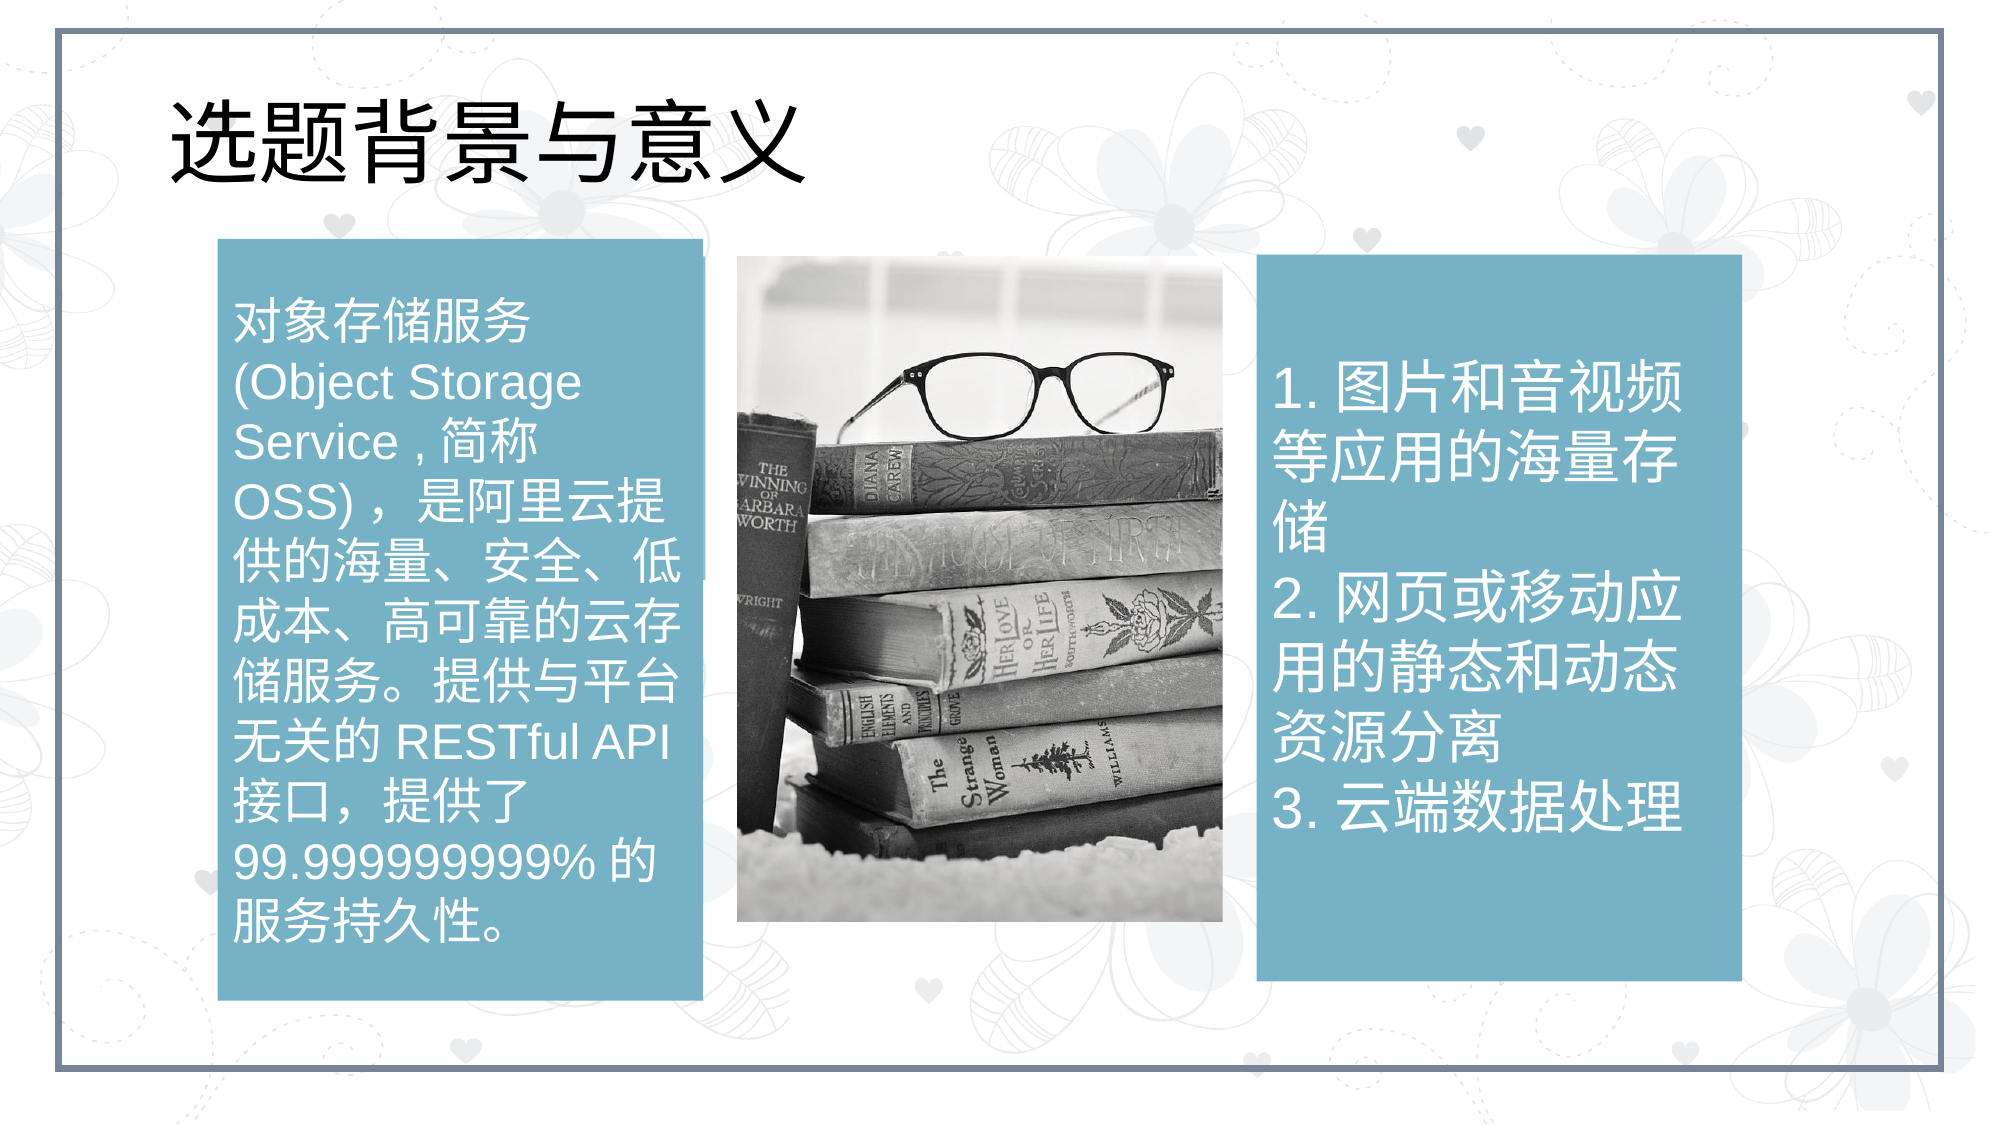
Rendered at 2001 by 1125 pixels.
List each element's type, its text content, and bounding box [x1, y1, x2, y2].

text_box 对象存储服务(Object Storage Service ,简称OSS)，是阿里云提供的海量、安全、低成本、高可靠的云存储服务。提供与平台无关的RESTful API接口，提供了99.999999999%的服务持久性。 [217, 238, 704, 1002]
text_box 选题背景与意义 [152, 77, 825, 203]
text_box 1.图片和音视频等应用的海量存储 2.网页或移动应用的静态和动态资源分离 3.云端数据处理 [1256, 253, 1743, 982]
text_box [736, 255, 1224, 922]
